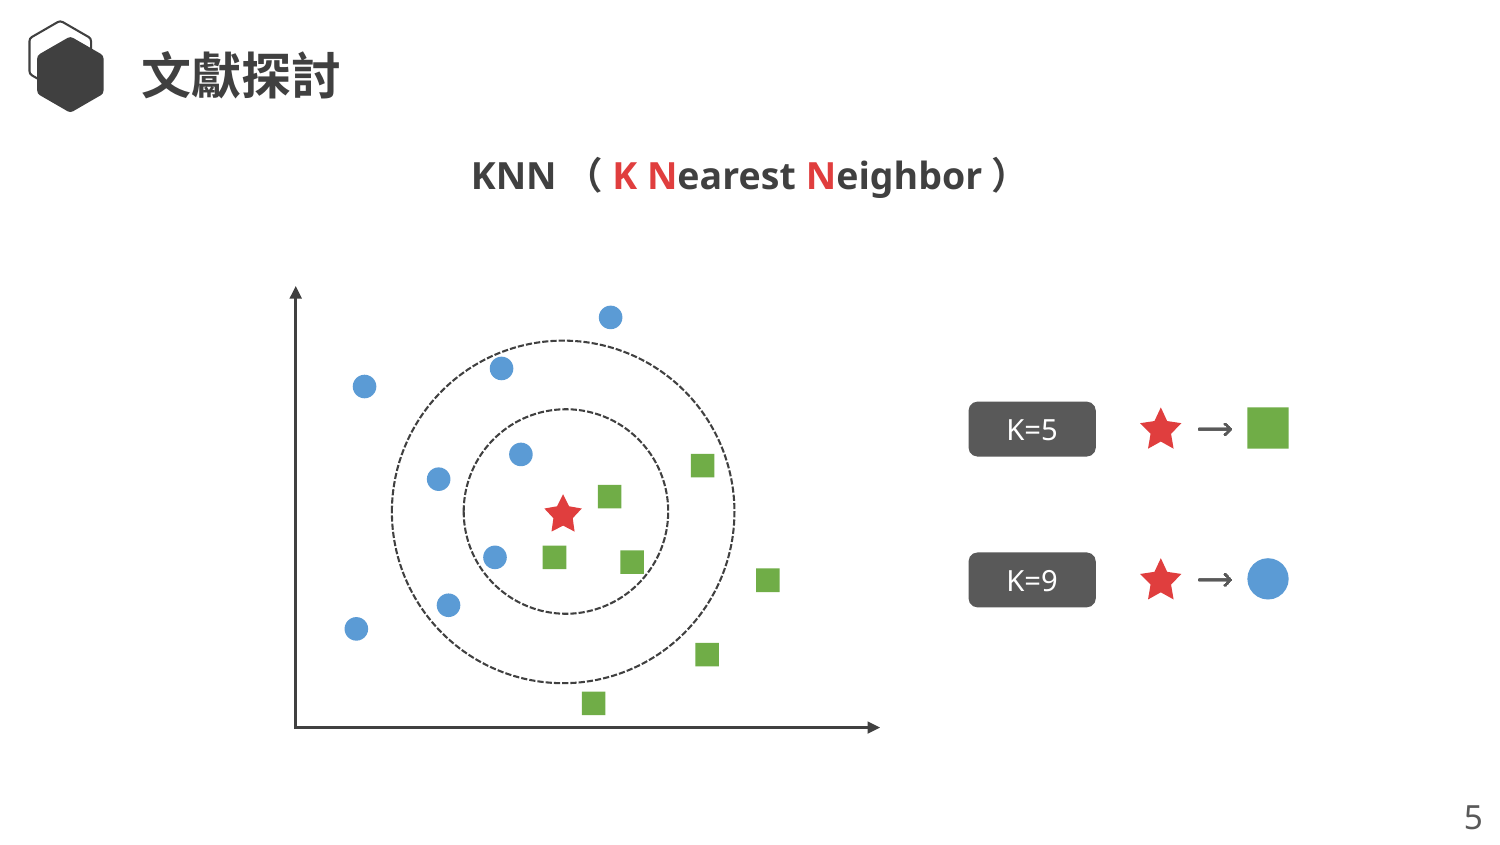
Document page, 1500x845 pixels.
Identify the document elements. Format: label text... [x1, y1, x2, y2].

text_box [968, 399, 1289, 459]
text_box KNN（K Nearest Neighbor） [309, 144, 1190, 205]
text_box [29, 21, 104, 113]
text_box 文獻探討 [129, 38, 396, 110]
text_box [968, 551, 1289, 608]
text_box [295, 286, 880, 730]
text_box 5 [1449, 788, 1498, 844]
